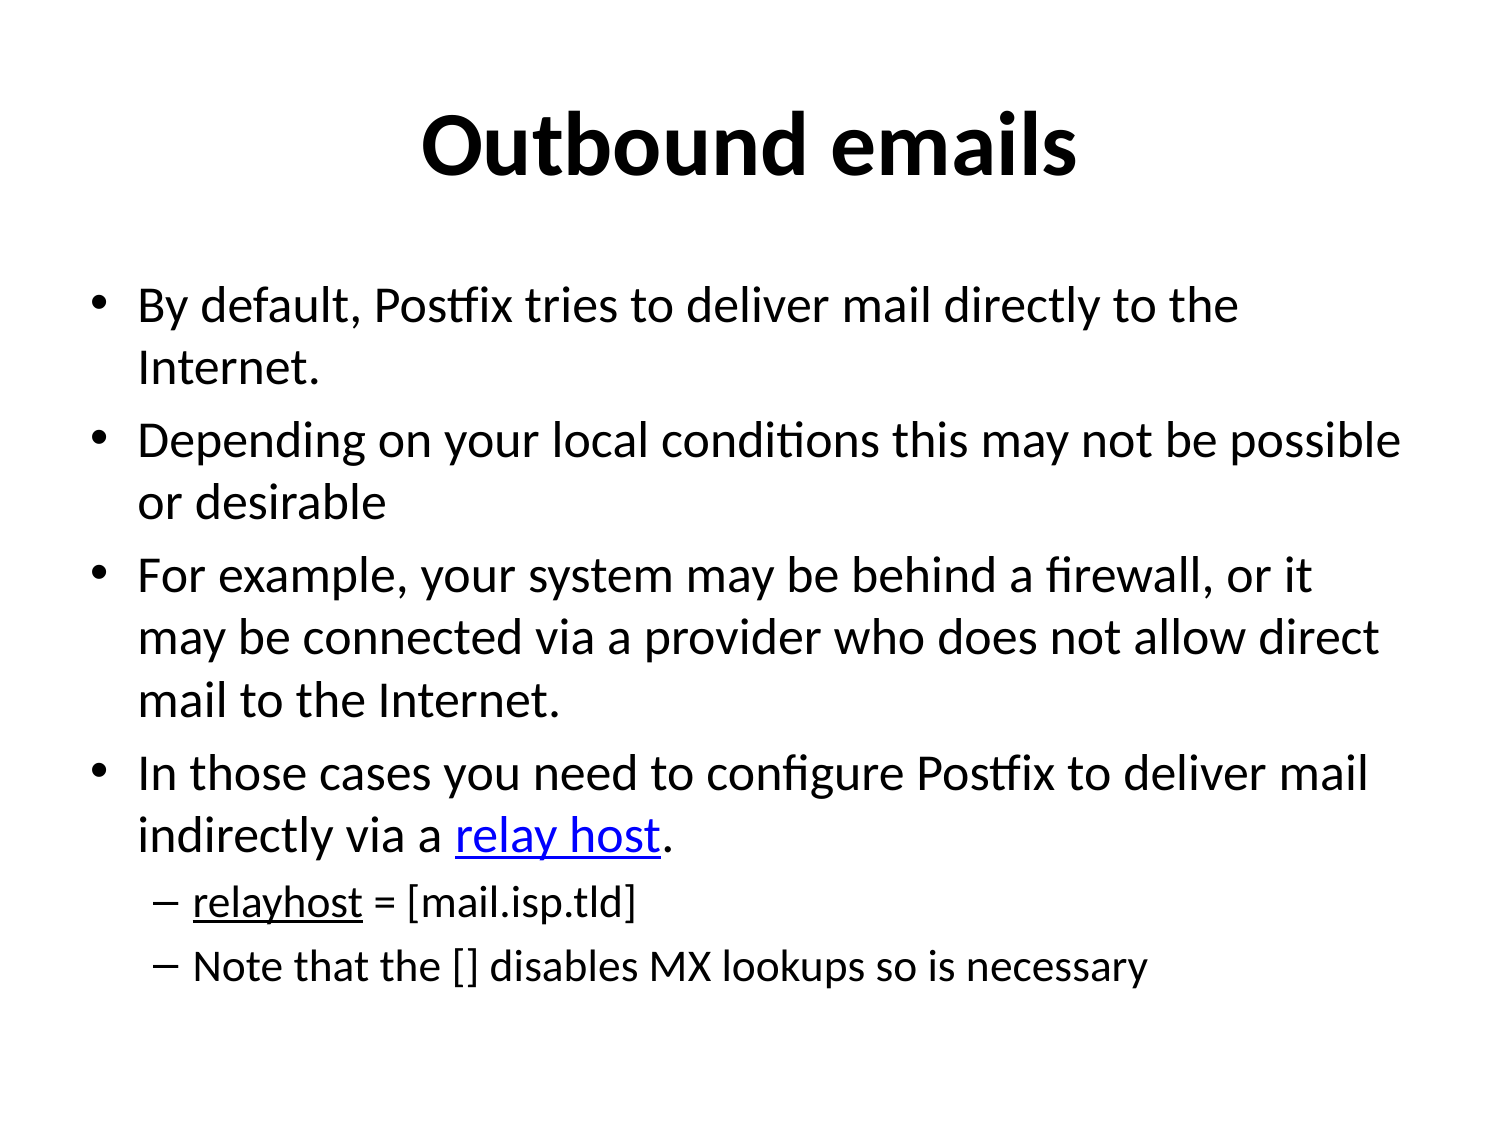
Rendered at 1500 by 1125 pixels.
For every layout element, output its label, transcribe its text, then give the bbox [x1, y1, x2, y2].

list By default, Postfix tries to deliver mail directly to the Internet. Depending on your local conditions this may not be possible or desirable For example, your system may be behind a firewall, or it may be connected via a provider who does not allow direct mail to the Internet. In those cases you need to configure Postfix to deliver mail indirectly via a relay host. relayhost = [mail.isp.tld] Note that the [] disables MX lookups so is necessary [75, 262, 1425, 1005]
title Outbound emails [75, 45, 1425, 233]
